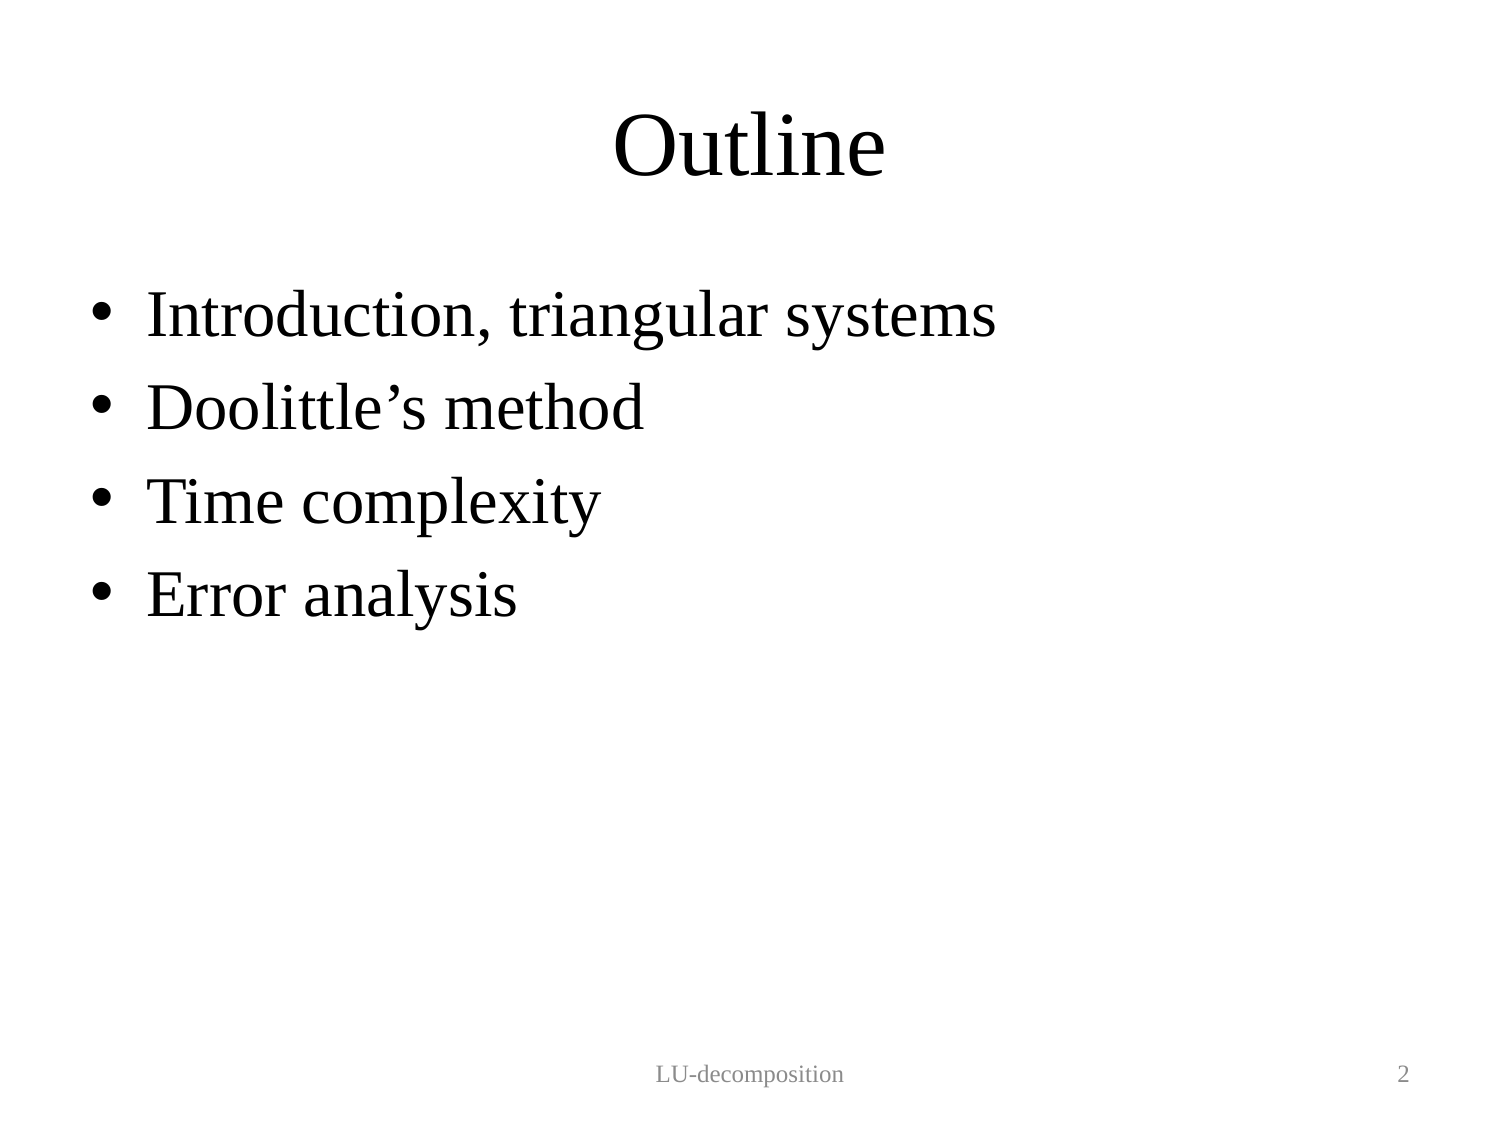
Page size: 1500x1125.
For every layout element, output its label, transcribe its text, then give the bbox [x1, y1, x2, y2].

footer LU-decomposition [512, 1042, 988, 1103]
list Introduction, triangular systems Doolittle’s method Time complexity Error analysis [75, 262, 1425, 1005]
title Outline [75, 45, 1425, 233]
slide_number 2 [1074, 1042, 1425, 1103]
